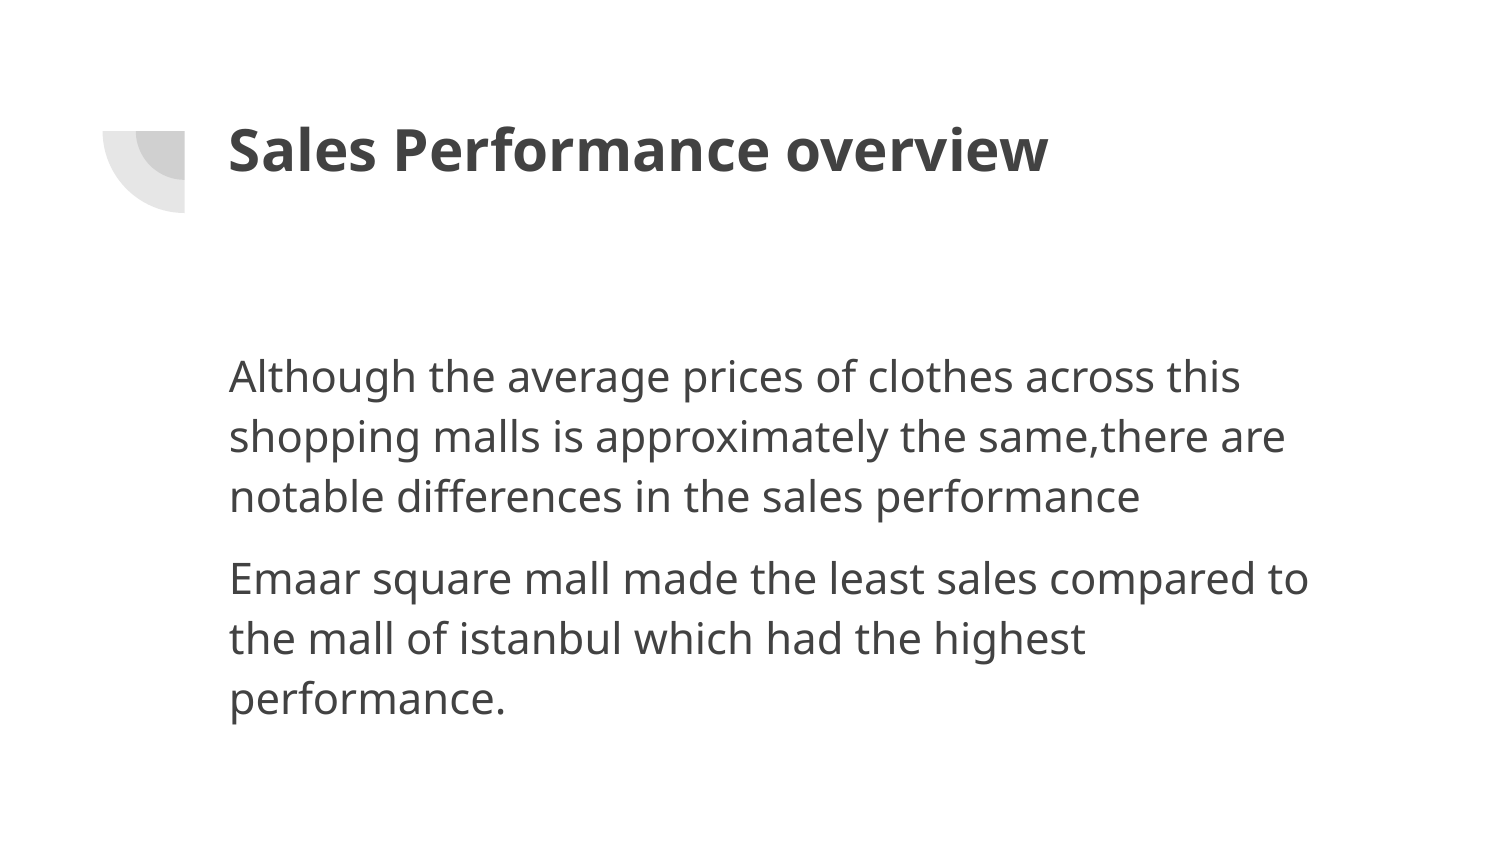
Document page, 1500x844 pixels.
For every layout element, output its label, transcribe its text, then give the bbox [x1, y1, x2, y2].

title Sales Performance overview [213, 98, 1368, 263]
list Although the average prices of clothes across this shopping malls is approximately the same,there are notable differences in the sales performance Emaar square mall made the least sales compared to the mall of istanbul which had the highest performance. [213, 326, 1368, 744]
